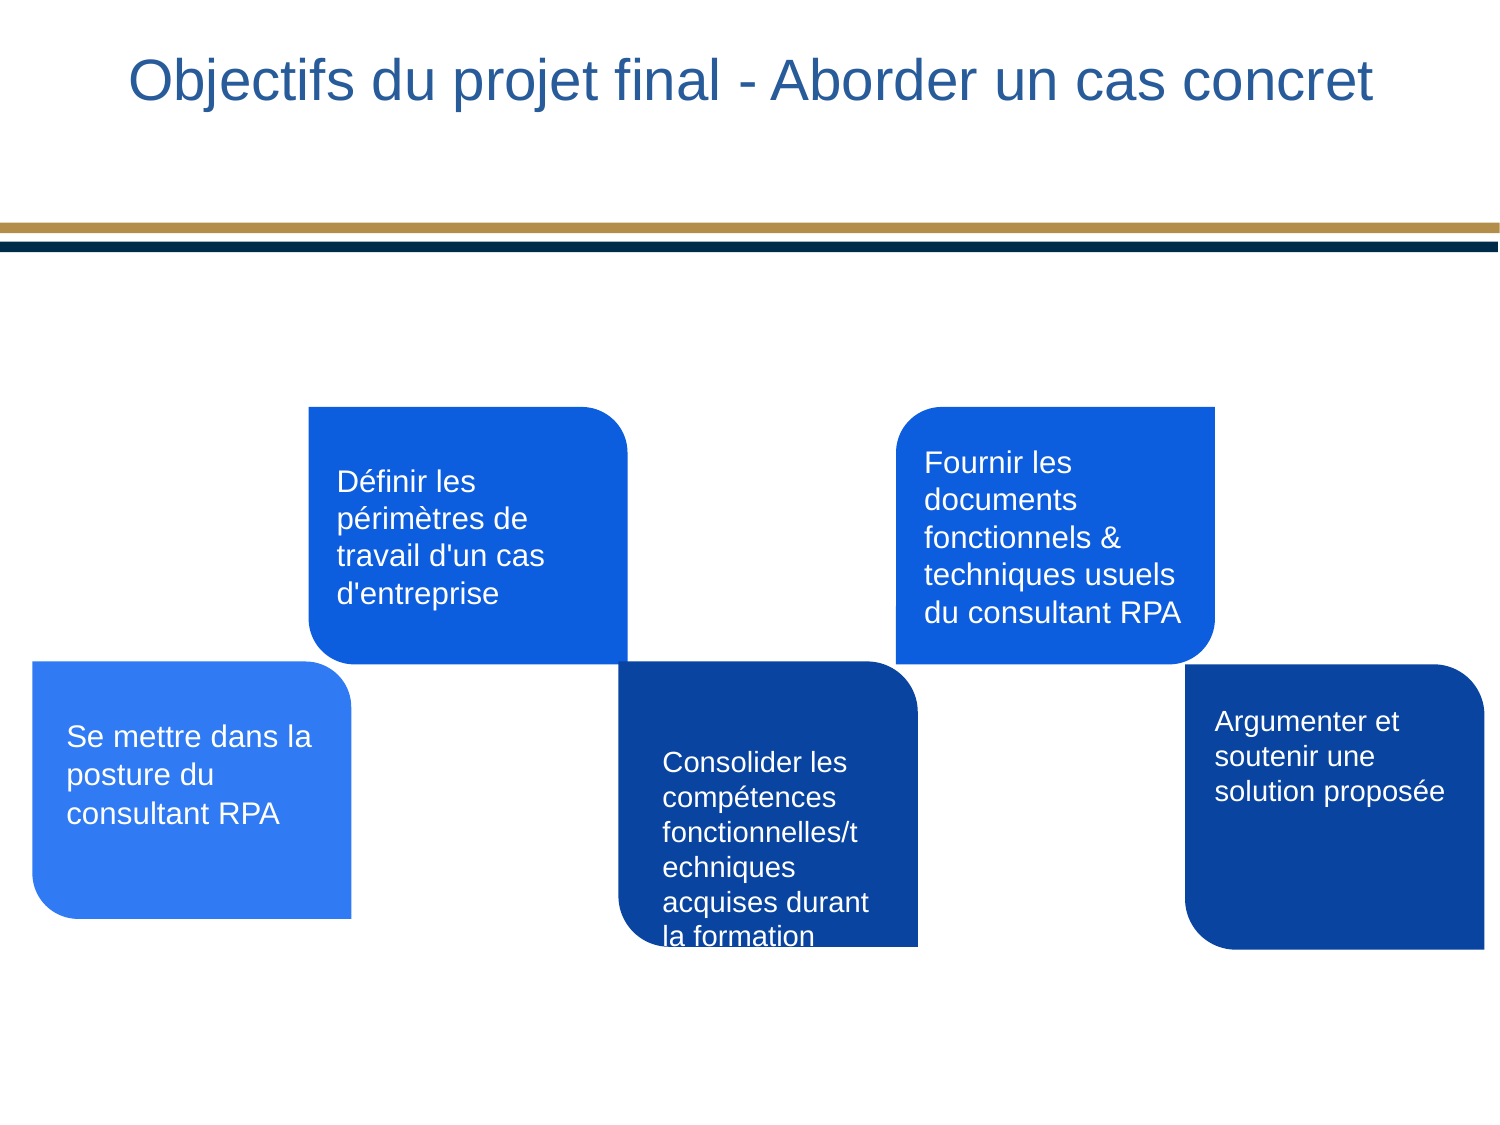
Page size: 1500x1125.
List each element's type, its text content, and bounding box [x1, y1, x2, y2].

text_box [618, 661, 919, 947]
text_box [895, 406, 1216, 847]
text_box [308, 406, 628, 819]
text_box Objectifs du projet final - Aborder un cas concret [113, 35, 1425, 212]
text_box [32, 661, 352, 920]
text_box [1184, 664, 1485, 1125]
